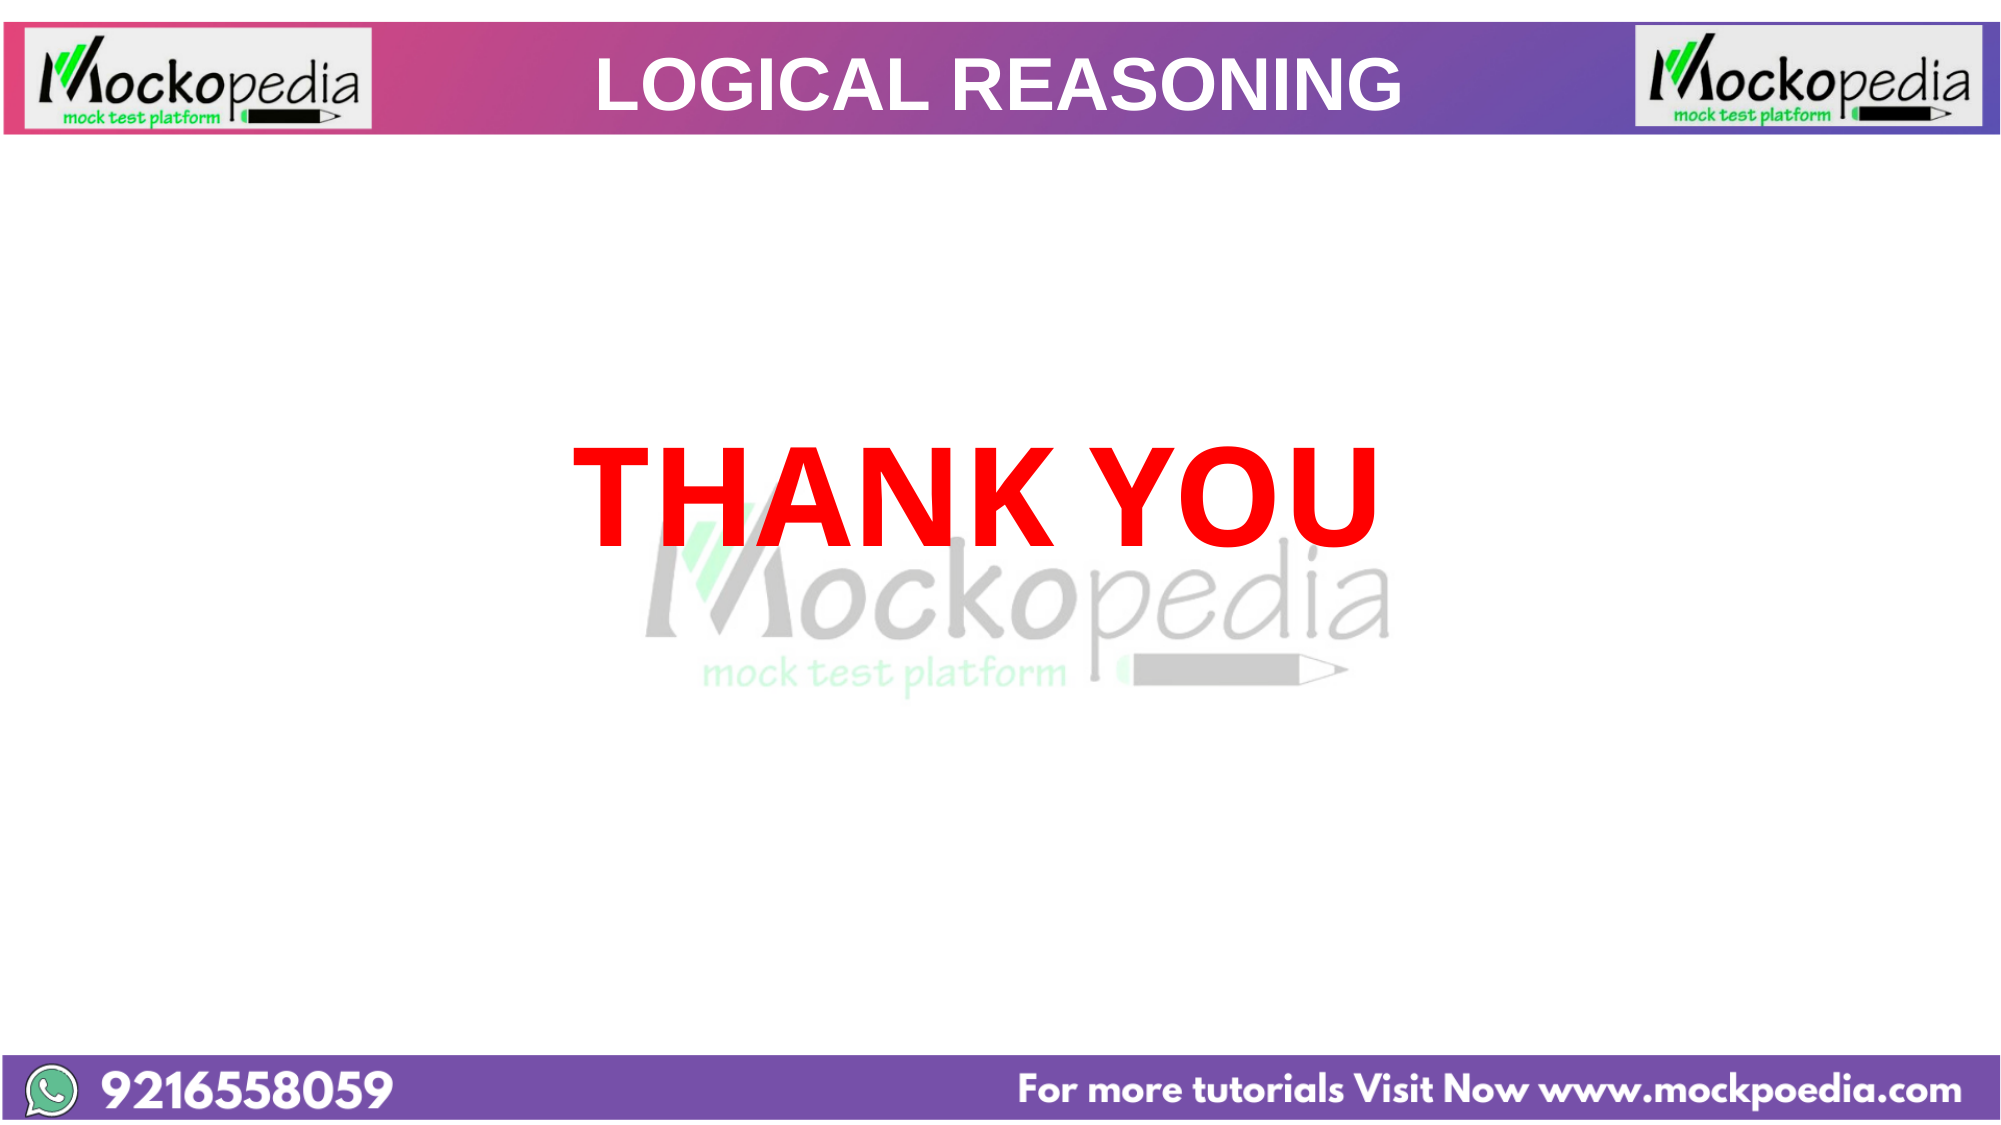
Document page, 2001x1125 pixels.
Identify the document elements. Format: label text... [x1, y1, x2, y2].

title LOGICAL REASONING [41, 31, 1959, 142]
picture [0, 0, 2001, 1125]
list THANK YOU [33, 175, 1959, 1053]
